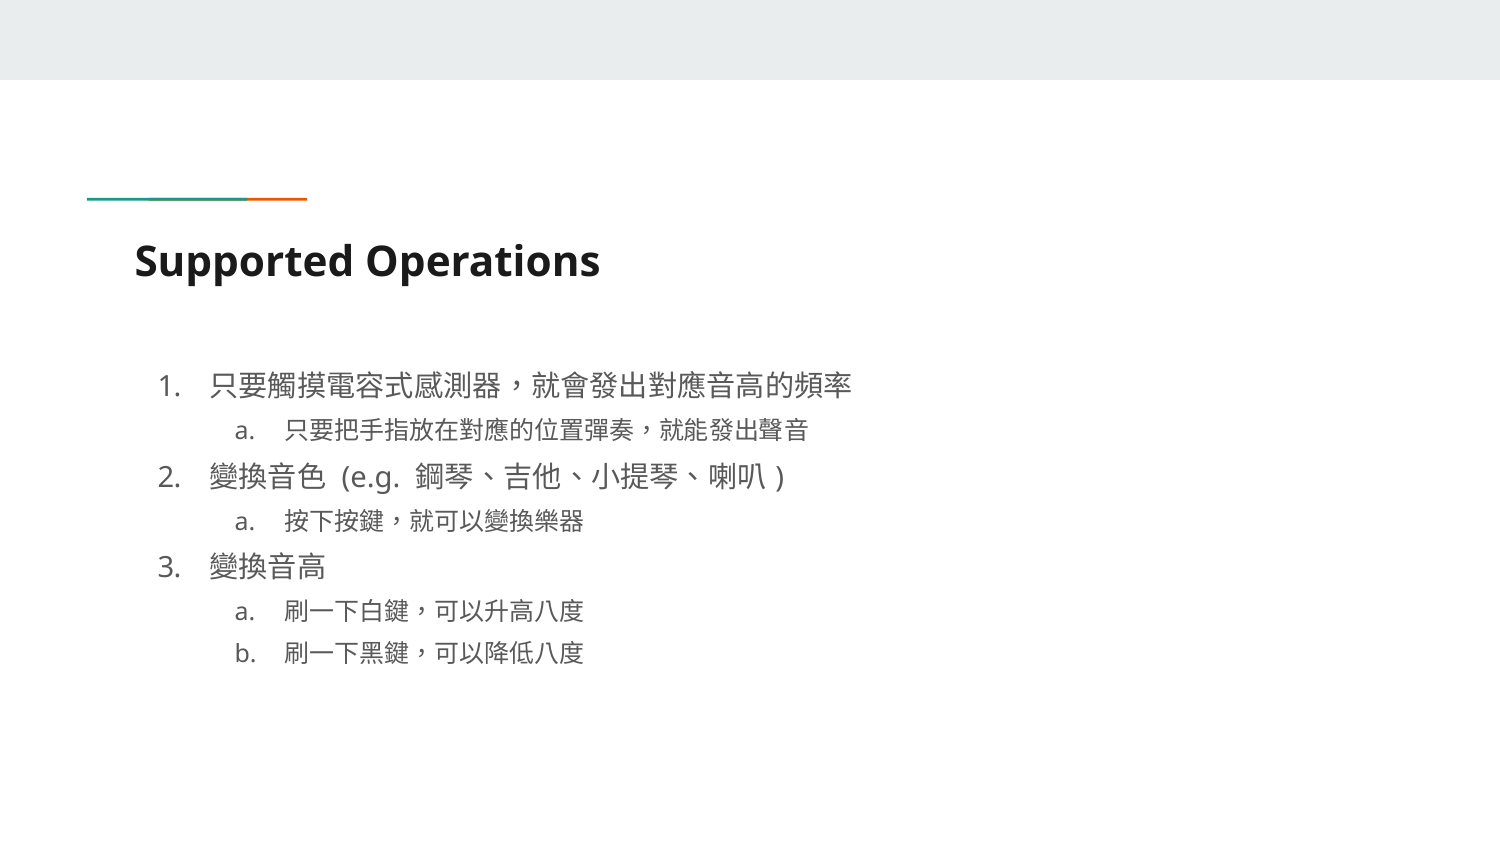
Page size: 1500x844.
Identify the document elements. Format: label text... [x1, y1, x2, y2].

list 只要觸摸電容式感測器，就會發出對應音高的頻率 只要把手指放在對應的位置彈奏，就能發出聲音 變換音色 (e.g. 鋼琴、吉他、小提琴、喇叭) 按下按鍵，就可以變換樂器 變換音高 刷一下白鍵，可以升高八度 刷一下黑鍵，可以降低八度 [119, 341, 1381, 712]
title Supported Operations [119, 216, 1381, 305]
